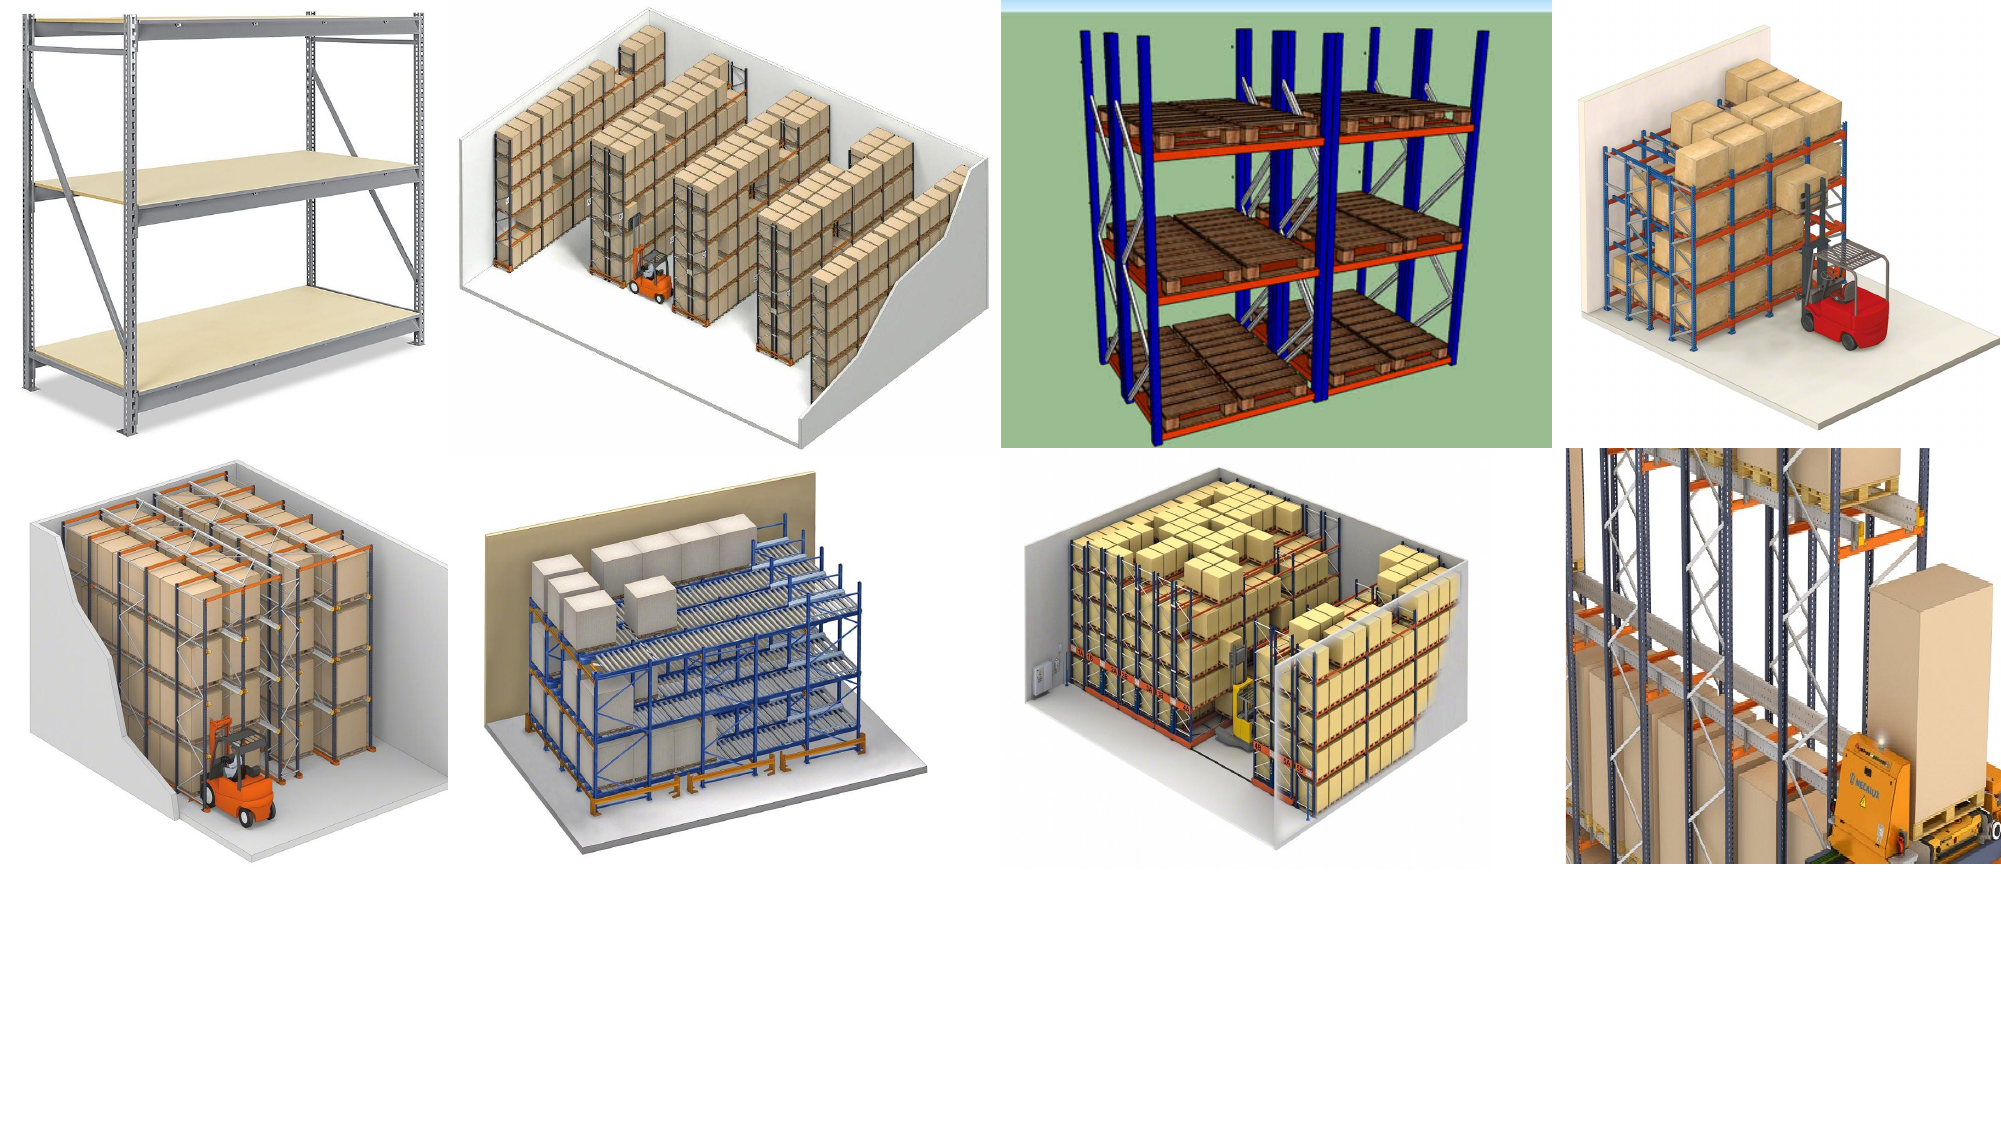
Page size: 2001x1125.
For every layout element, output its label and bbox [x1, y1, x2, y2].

picture [0, 0, 2001, 883]
